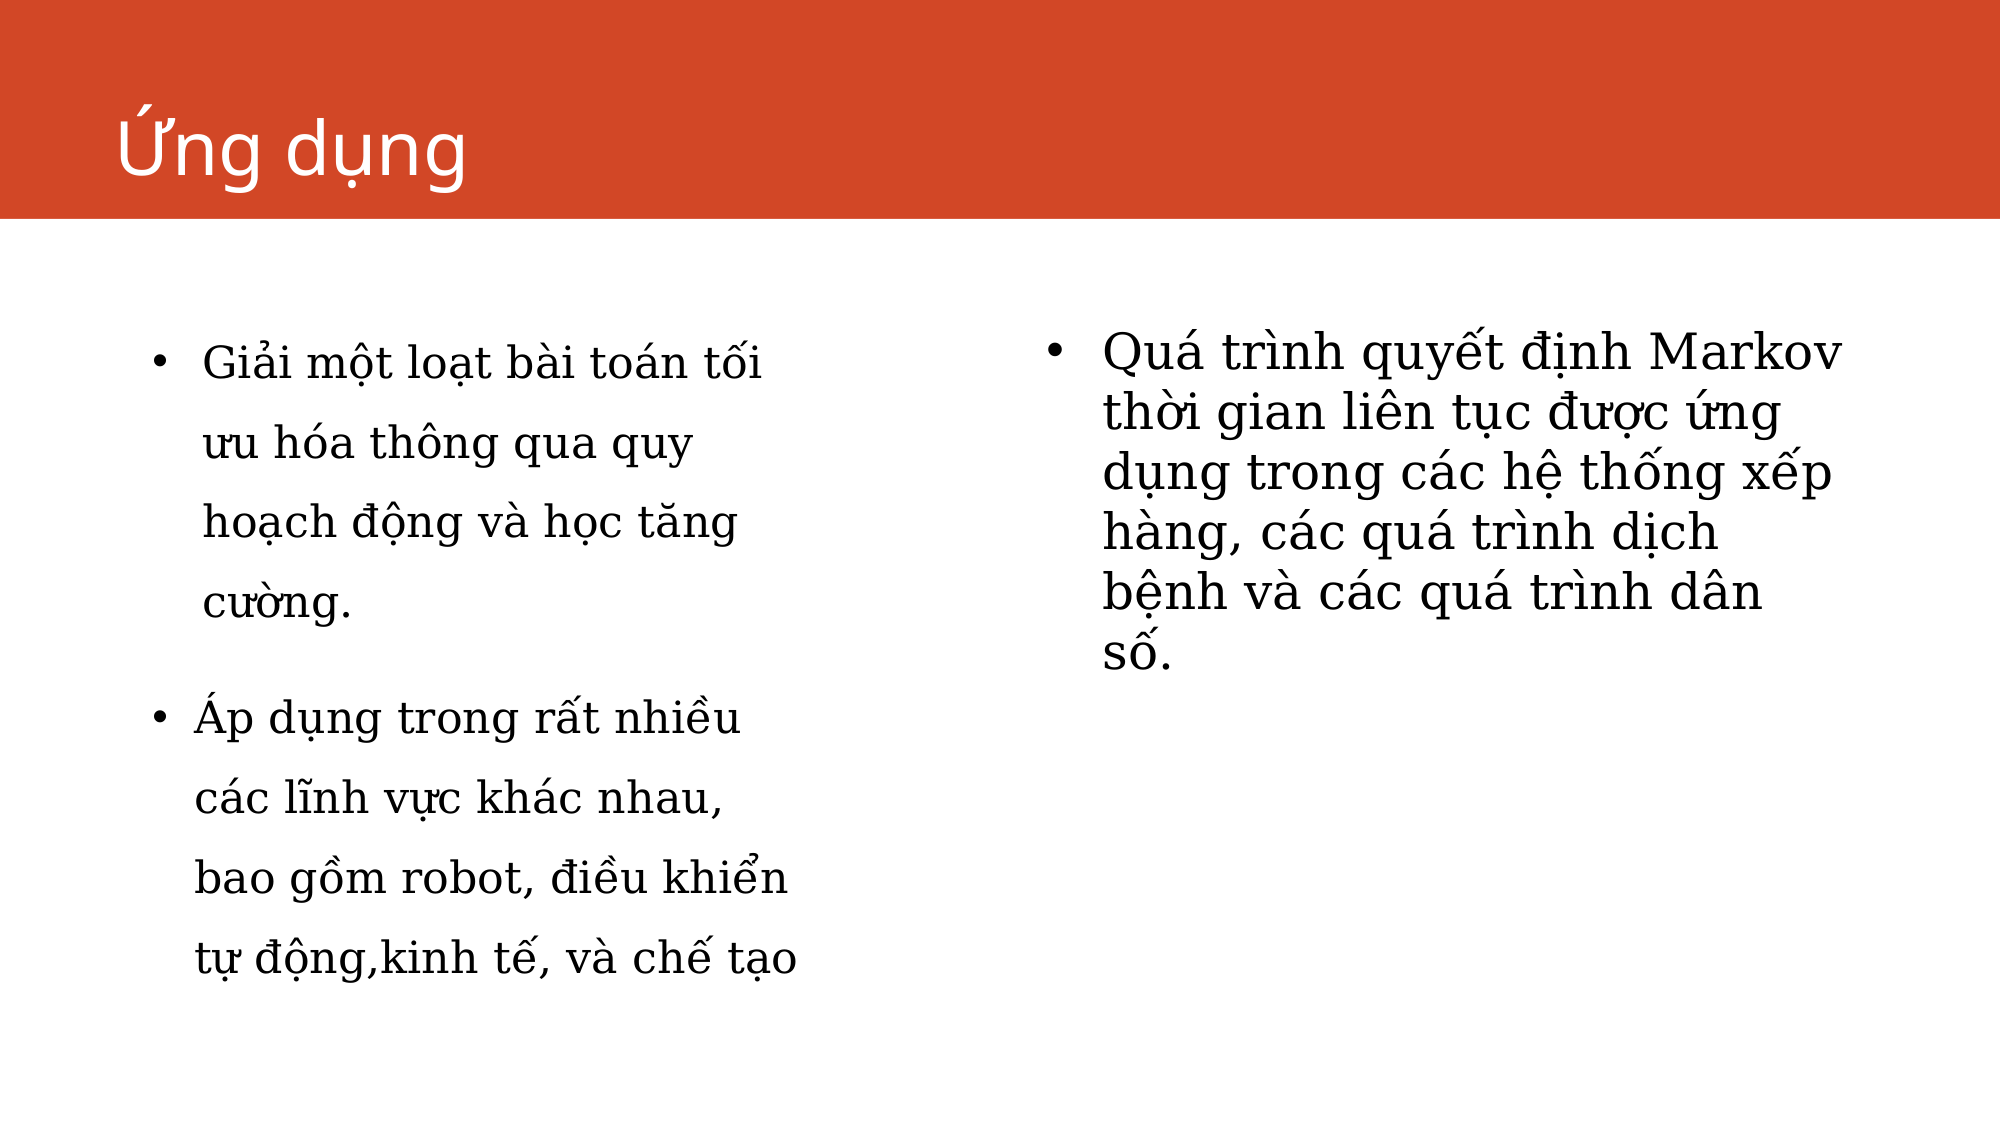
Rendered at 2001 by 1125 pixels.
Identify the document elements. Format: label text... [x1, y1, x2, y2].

title Ứng dụng [99, 0, 1863, 199]
text_box Quá trình quyết định Markov thời gian liên tục được ứng dụng trong các hệ thống xếp hàng, các quá trình dịch bệnh và các quá trình dân số. [1031, 311, 1863, 687]
list Giải một loạt bài toán tối ưu hóa thông qua quy hoạch động và học tăng cường. Áp dụng trong rất nhiều các lĩnh vực khác nhau, bao gồm robot, điều khiển tự động,kinh tế, và chế tạo [137, 299, 822, 1014]
